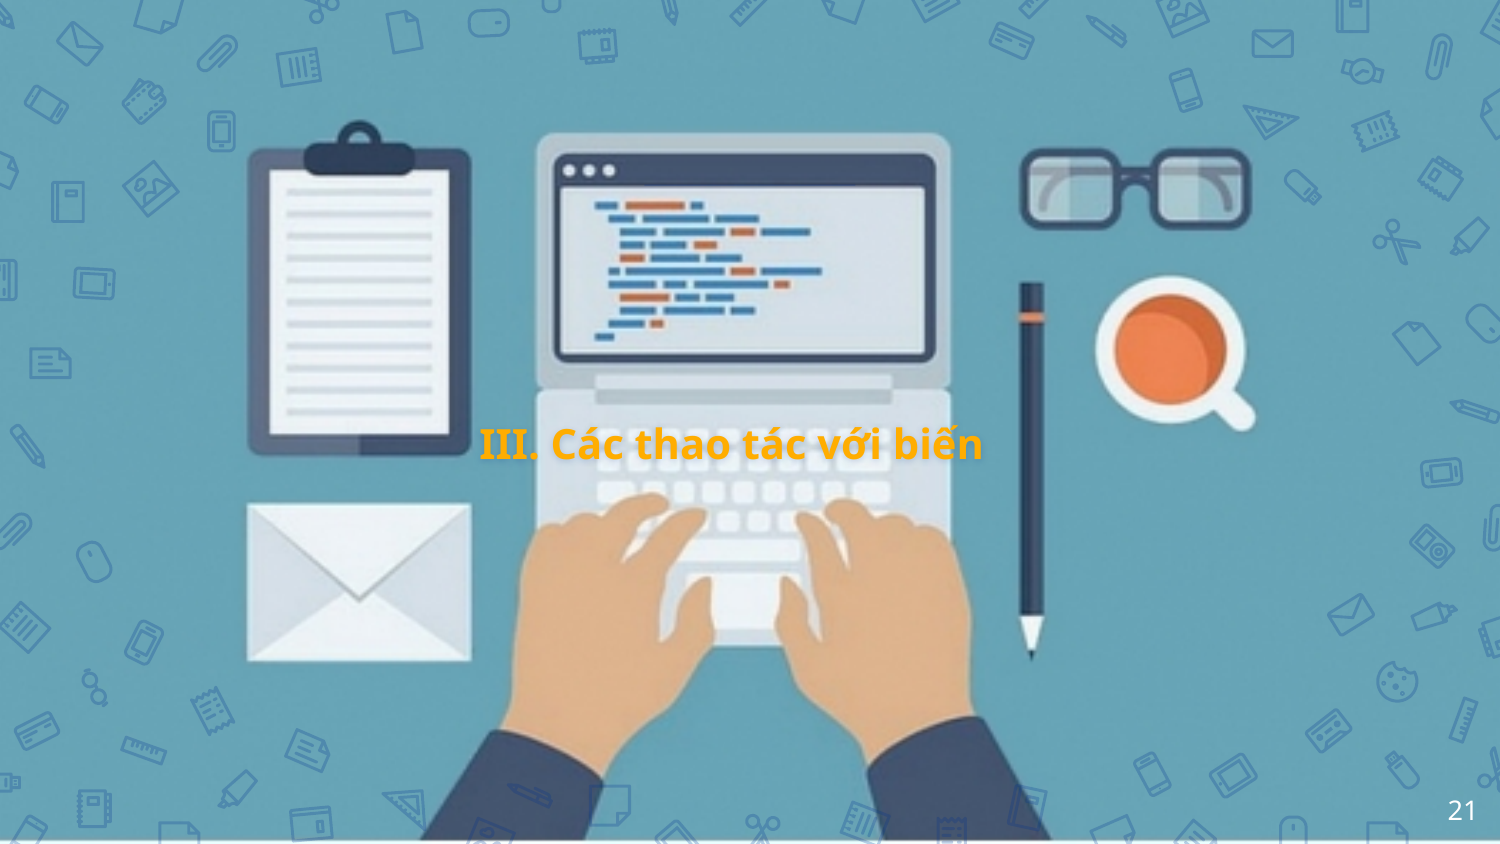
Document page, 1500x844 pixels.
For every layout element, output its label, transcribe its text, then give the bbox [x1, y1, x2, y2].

picture [0, 0, 1500, 844]
slide_number 21 [1403, 779, 1494, 844]
title III. Các thao tác với biến [164, 360, 1300, 484]
